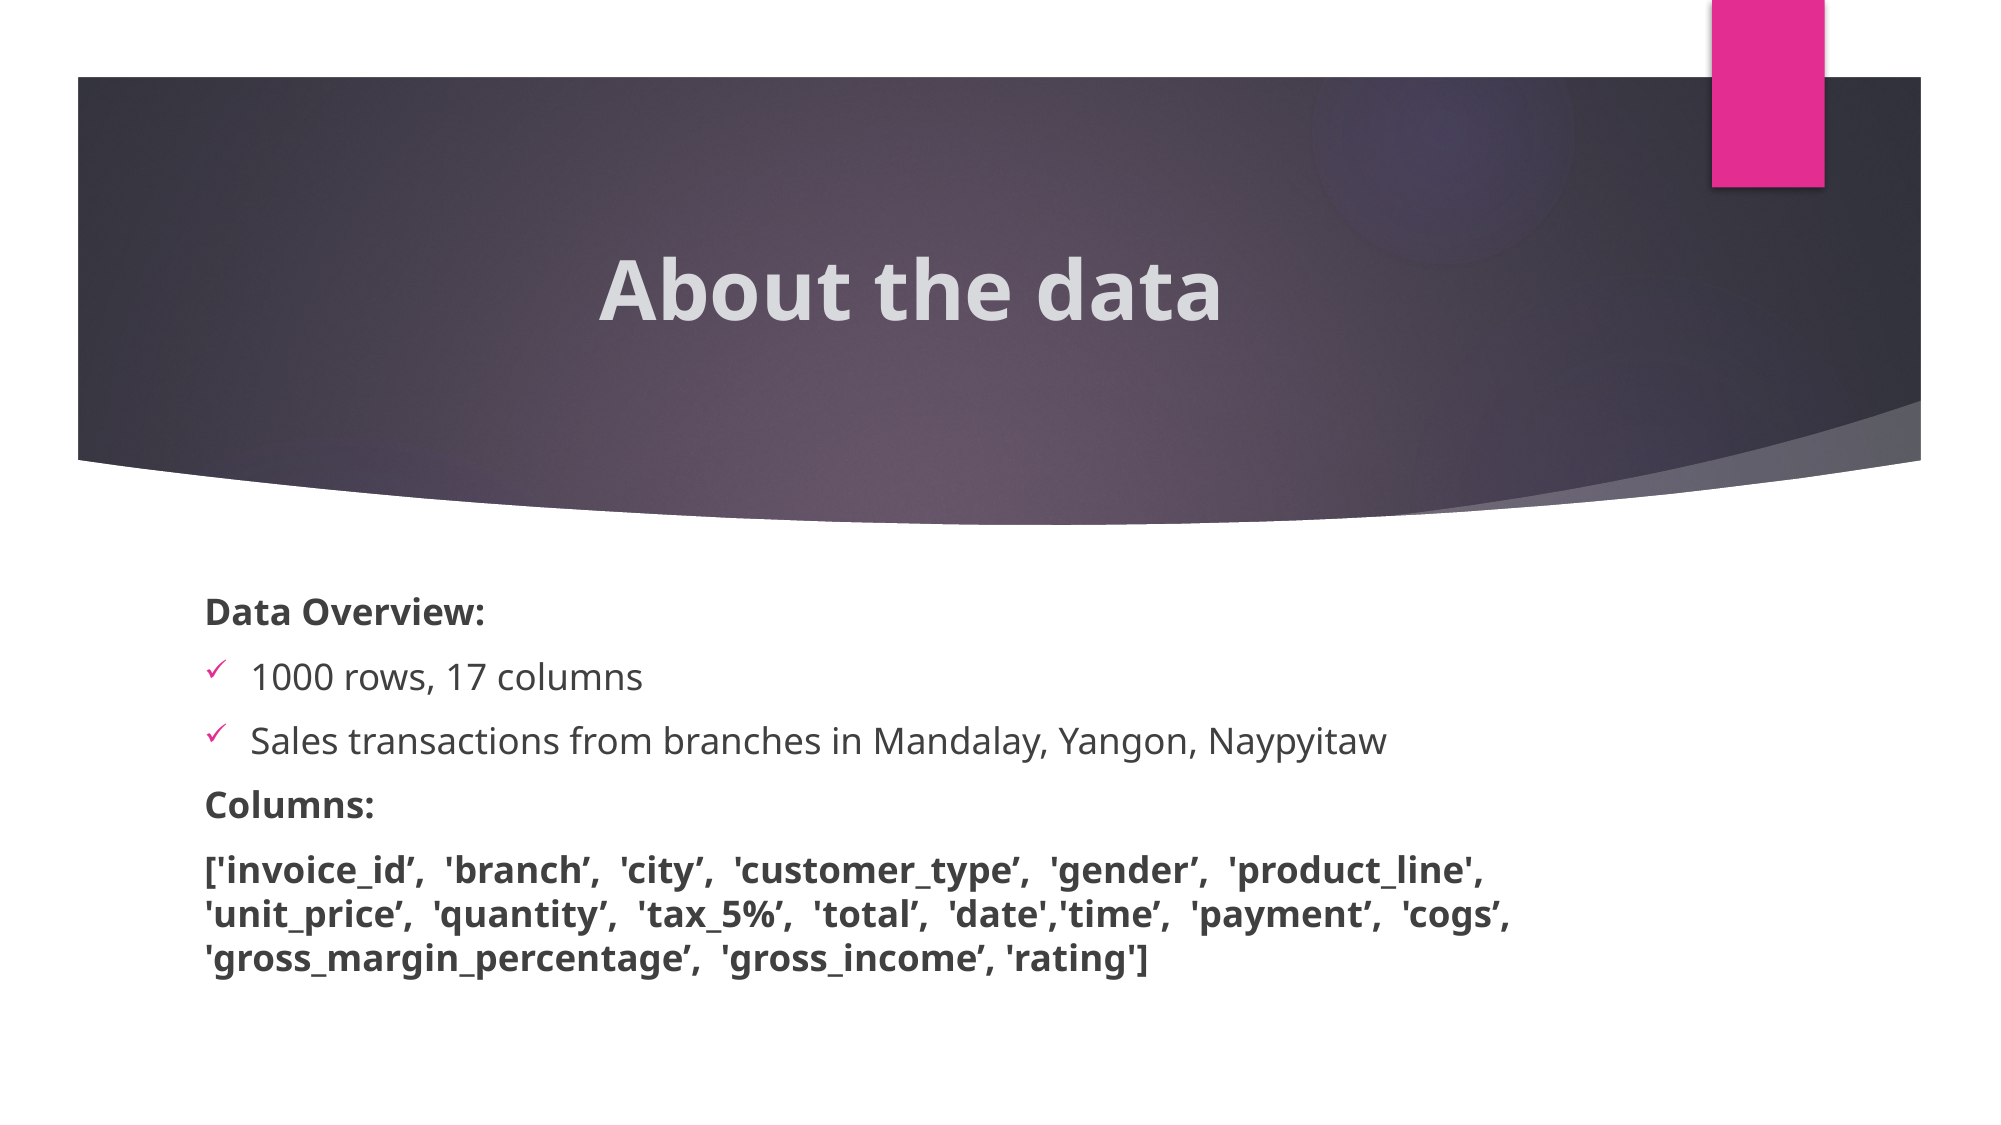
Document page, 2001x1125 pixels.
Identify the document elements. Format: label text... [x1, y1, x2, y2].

title About the data [188, 174, 1638, 400]
list Data Overview: 1000 rows, 17 columns Sales transactions from branches in Mandalay, Yangon, Naypyitaw Columns: ['invoice_id’, 'branch’, 'city’, 'customer_type’, 'gender’, 'product_line', 'unit_price’, 'quantity’, 'tax_5%’, 'total’, 'date','time’, 'payment’, 'cogs’, 'gross_margin_percentage’, 'gross_income’, 'rating'] [189, 581, 1638, 988]
